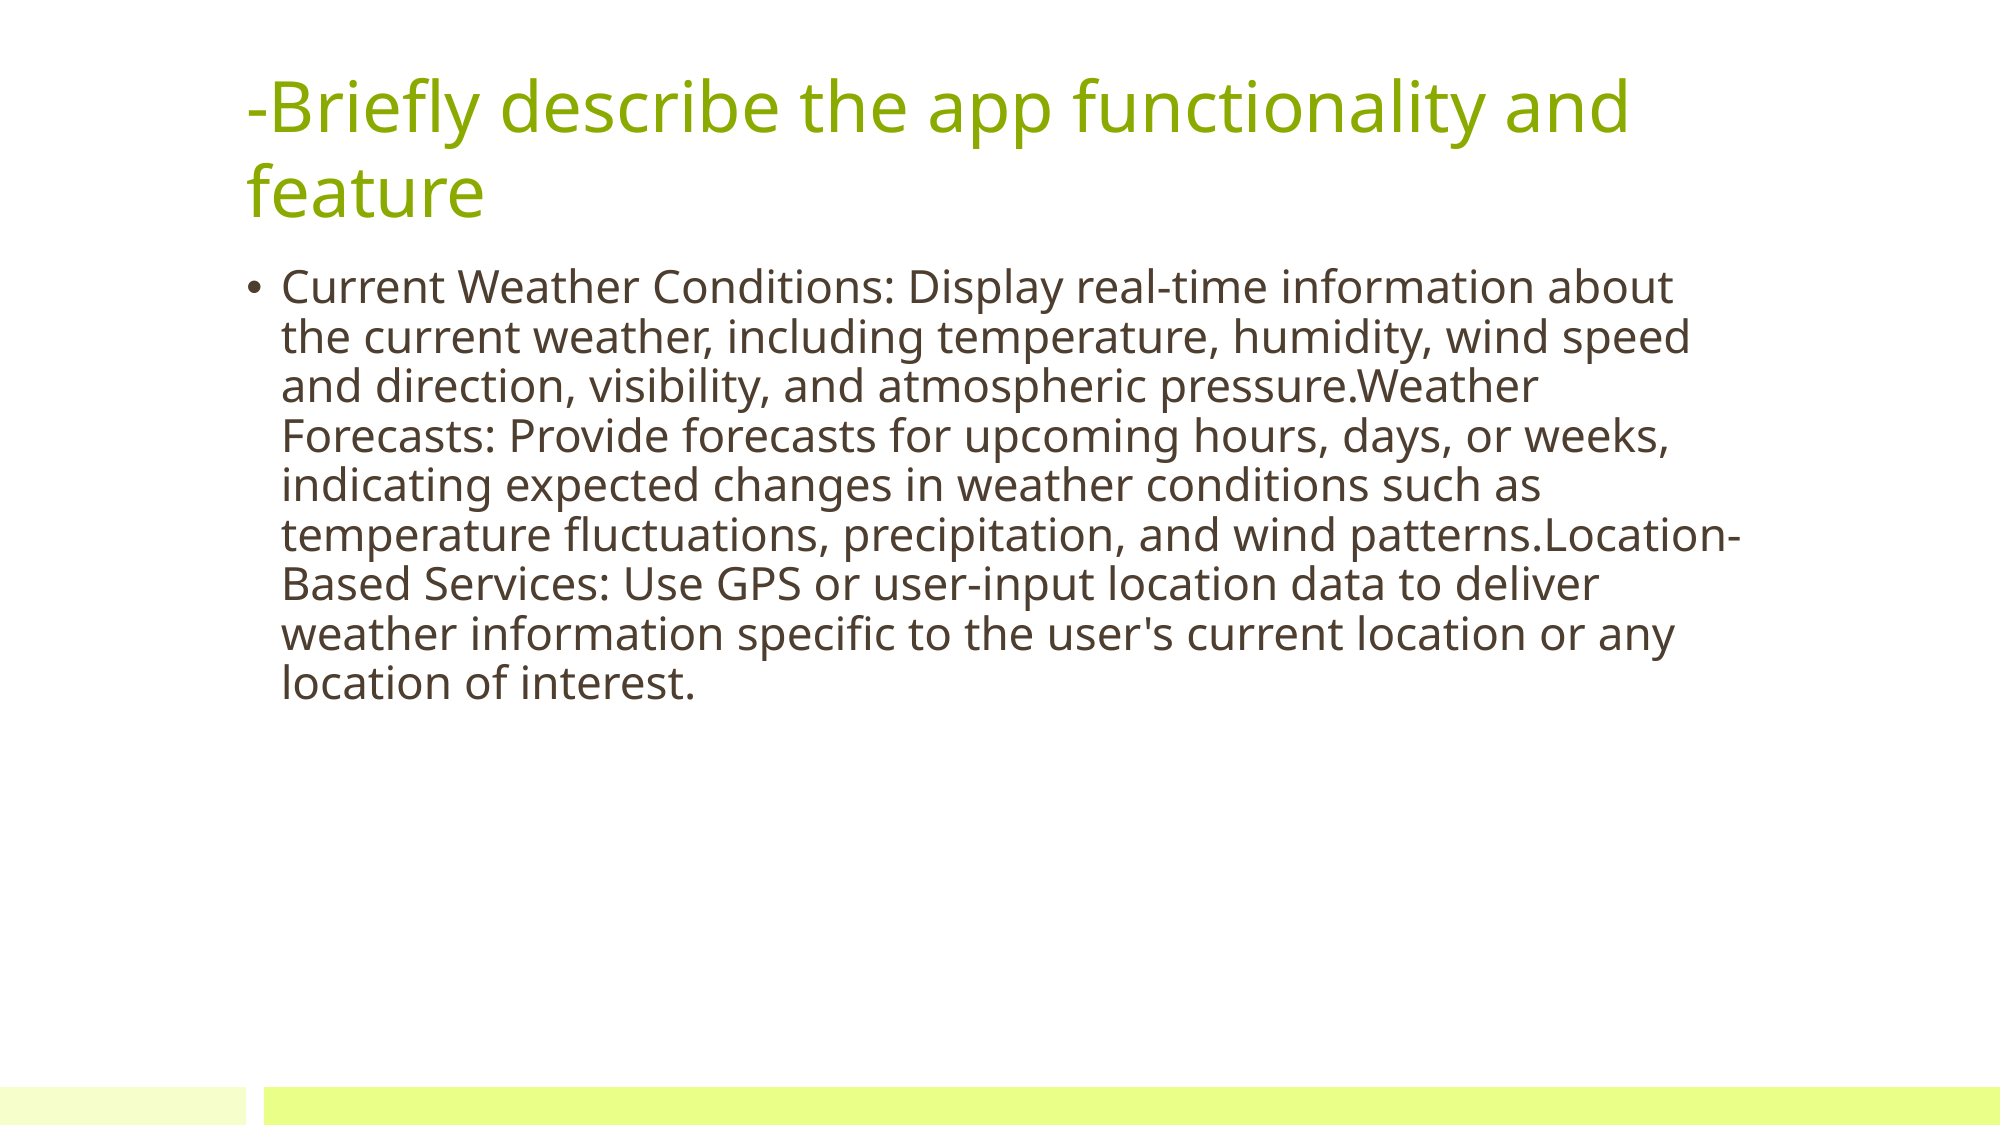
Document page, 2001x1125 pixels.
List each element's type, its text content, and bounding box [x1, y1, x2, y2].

list Current Weather Conditions: Display real-time information about the current weather, including temperature, humidity, wind speed and direction, visibility, and atmospheric pressure.Weather Forecasts: Provide forecasts for upcoming hours, days, or weeks, indicating expected changes in weather conditions such as temperature fluctuations, precipitation, and wind patterns.Location-Based Services: Use GPS or user-input location data to deliver weather information specific to the user's current location or any location of interest. [231, 256, 1769, 1015]
title -Briefly describe the app functionality and feature [231, 45, 1769, 240]
